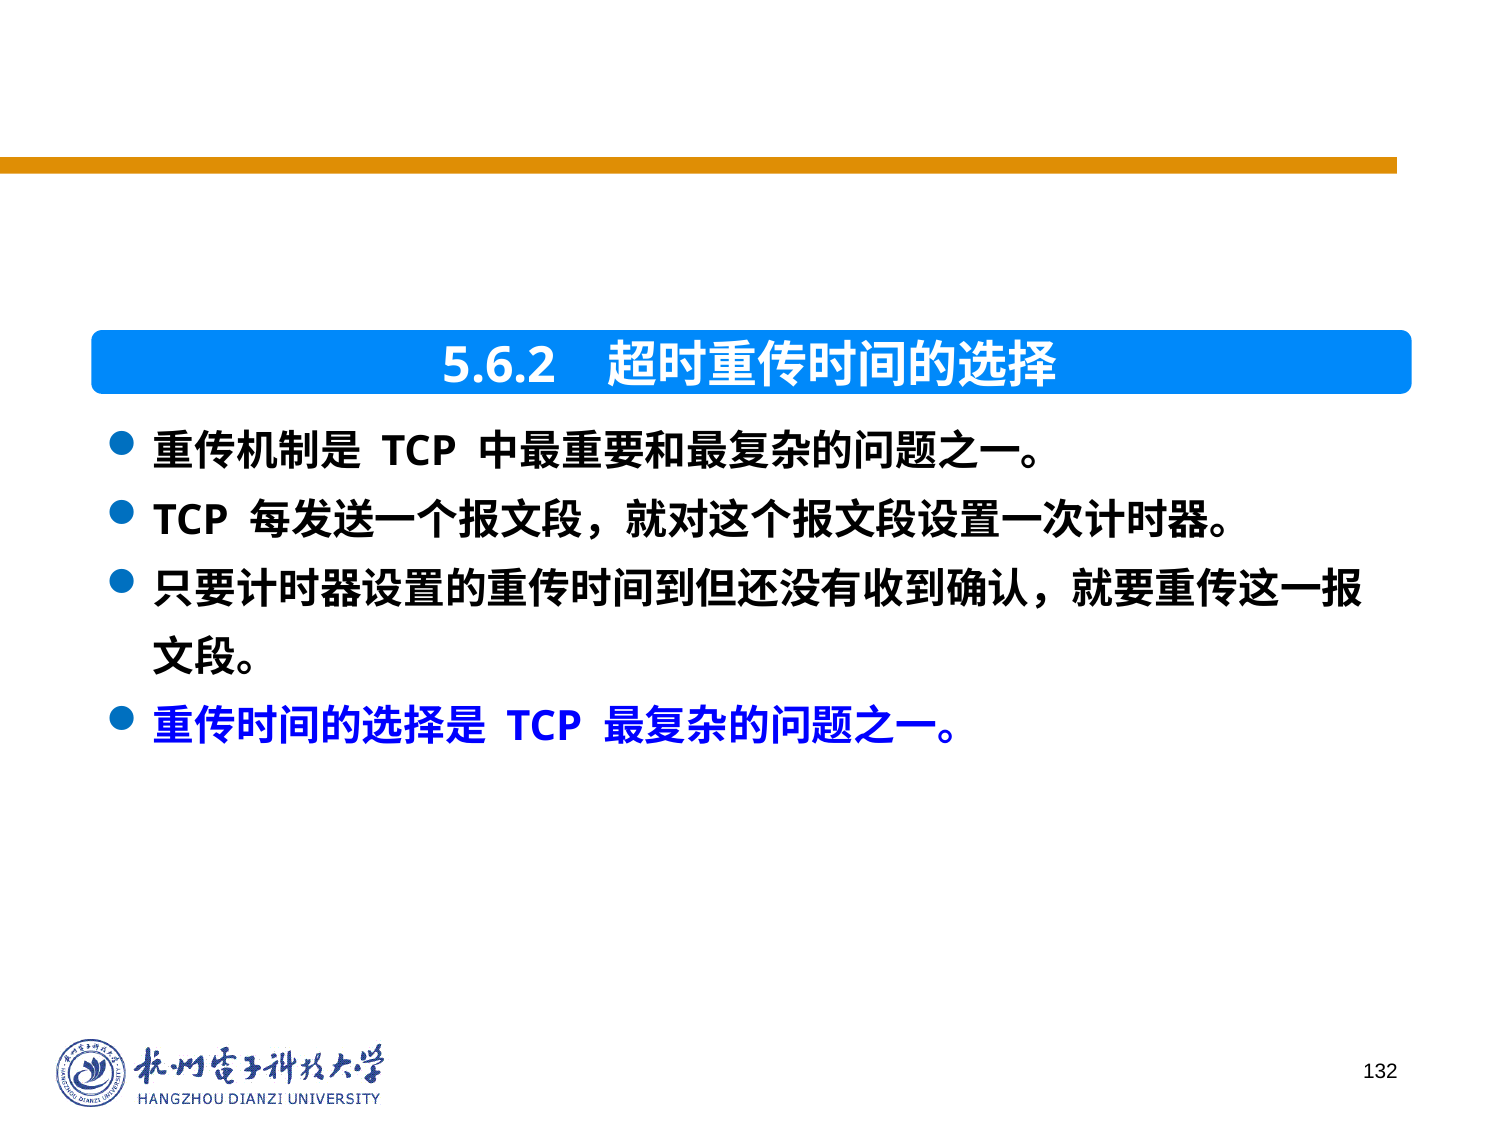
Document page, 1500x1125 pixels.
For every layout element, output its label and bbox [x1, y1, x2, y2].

text_box [91, 324, 1412, 757]
picture [55, 1025, 407, 1125]
